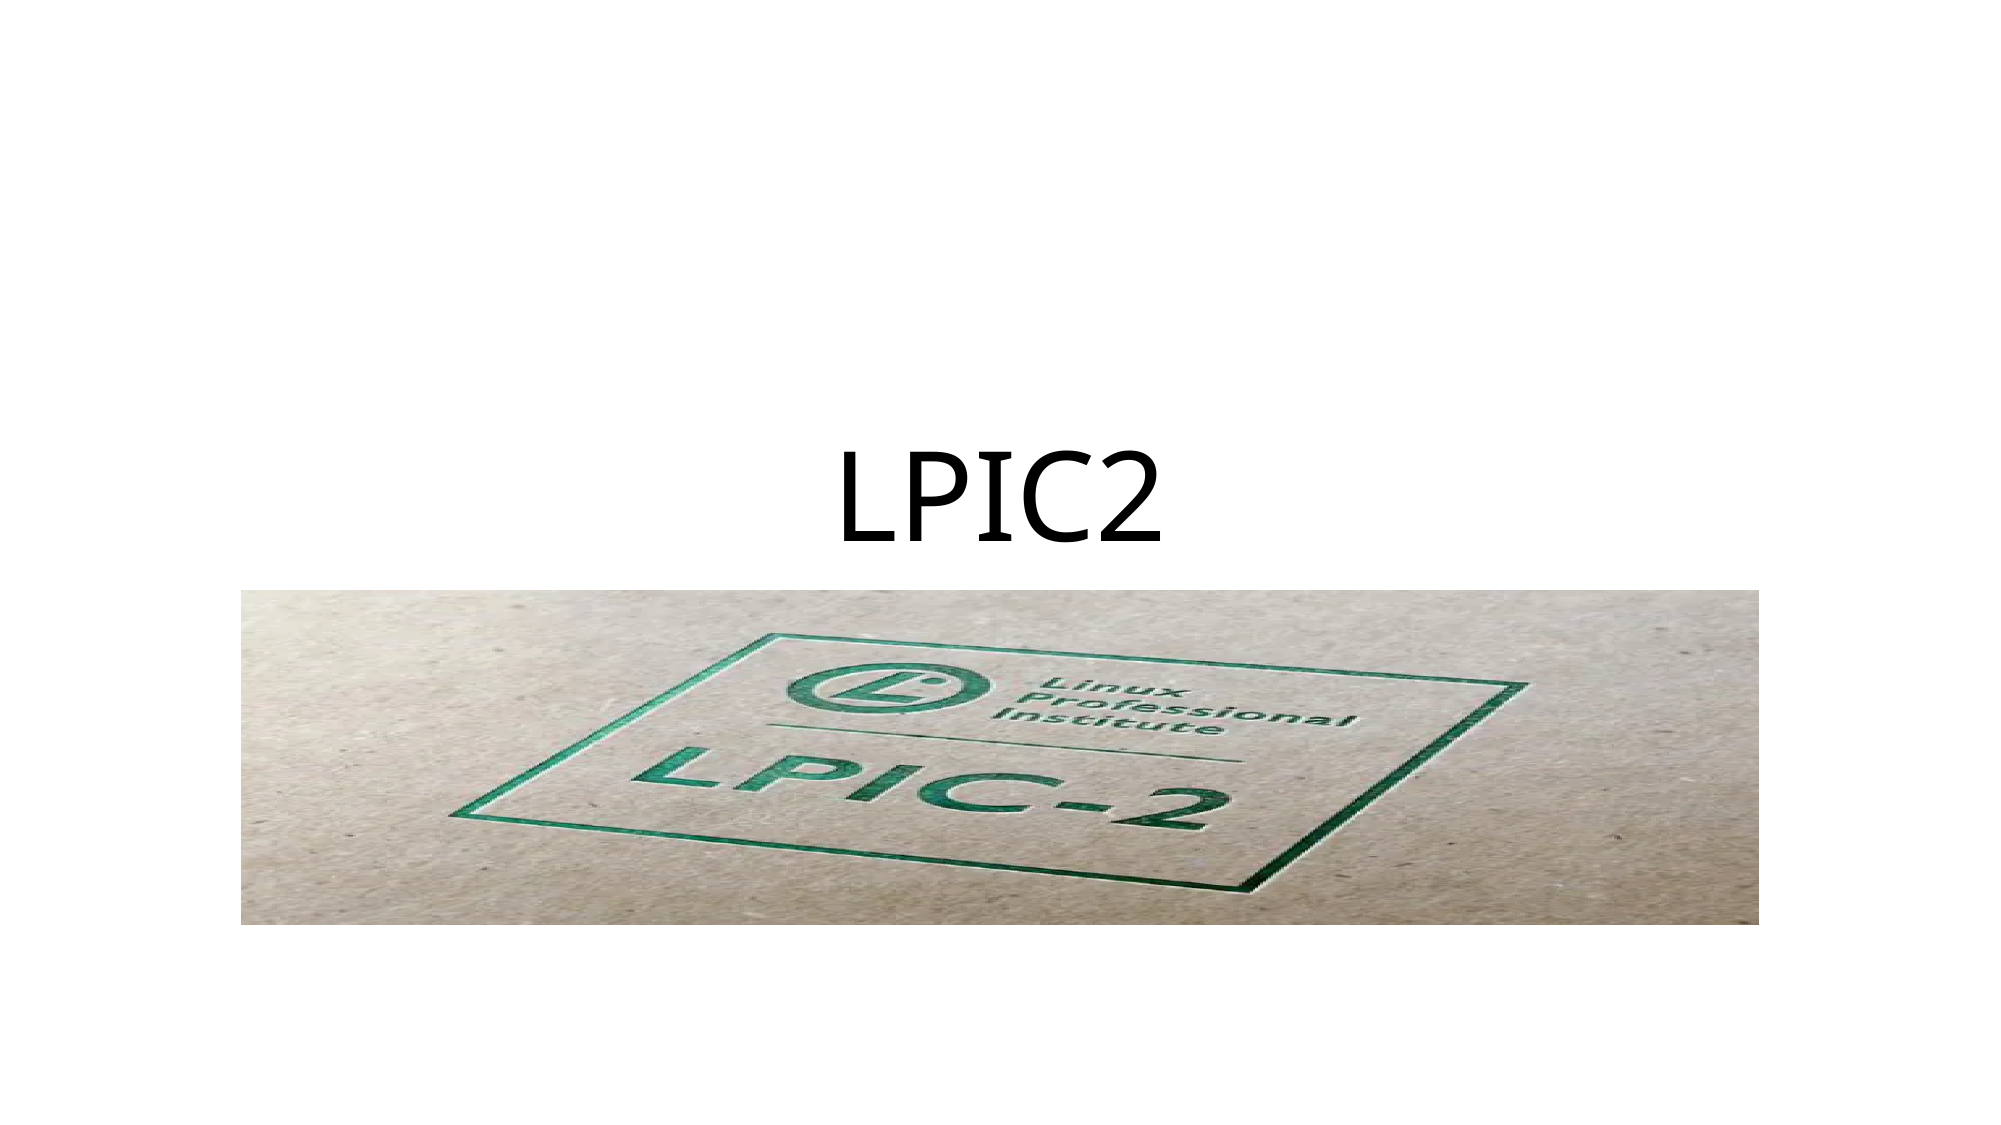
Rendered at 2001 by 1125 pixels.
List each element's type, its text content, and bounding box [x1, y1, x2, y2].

title LPIC2 [249, 184, 1750, 576]
picture [241, 590, 1759, 925]
